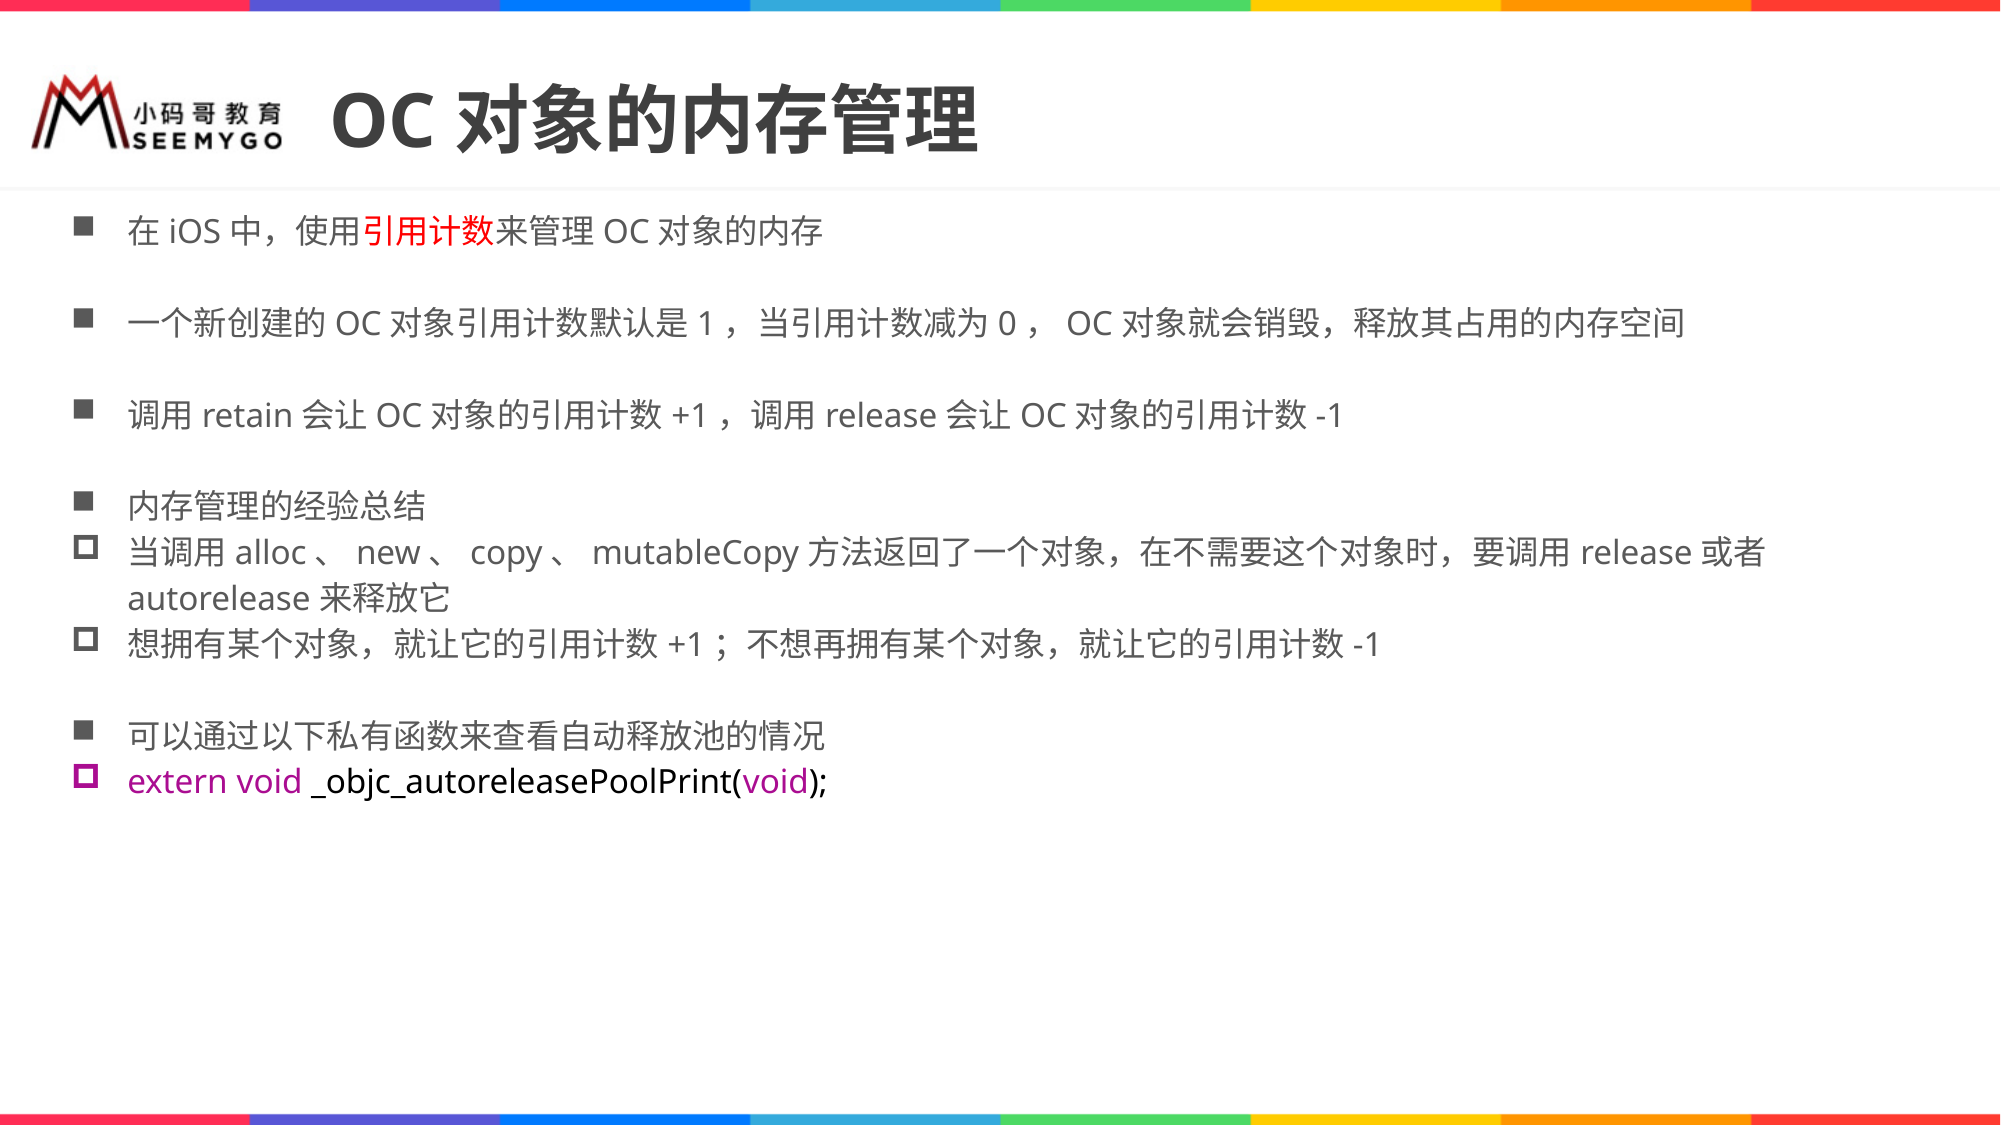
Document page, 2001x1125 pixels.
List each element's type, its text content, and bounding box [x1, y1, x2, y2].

text_box 在iOS中，使用引用计数来管理OC对象的内存 一个新创建的OC对象引用计数默认是1，当引用计数减为0，OC对象就会销毁，释放其占用的内存空间 调用retain会让OC对象的引用计数+1，调用release会让OC对象的引用计数-1 内存管理的经验总结 当调用alloc、new、copy、mutableCopy方法返回了一个对象，在不需要这个对象时，要调用release或者autorelease来释放它 想拥有某个对象，就让它的引用计数+1；不想再拥有某个对象，就让它的引用计数-1 可以通过以下私有函数来查看自动释放池的情况 extern void _objc_autoreleasePoolPrint(void); [56, 197, 1943, 828]
title OC对象的内存管理 [314, 64, 1968, 182]
picture [0, 0, 2001, 1125]
